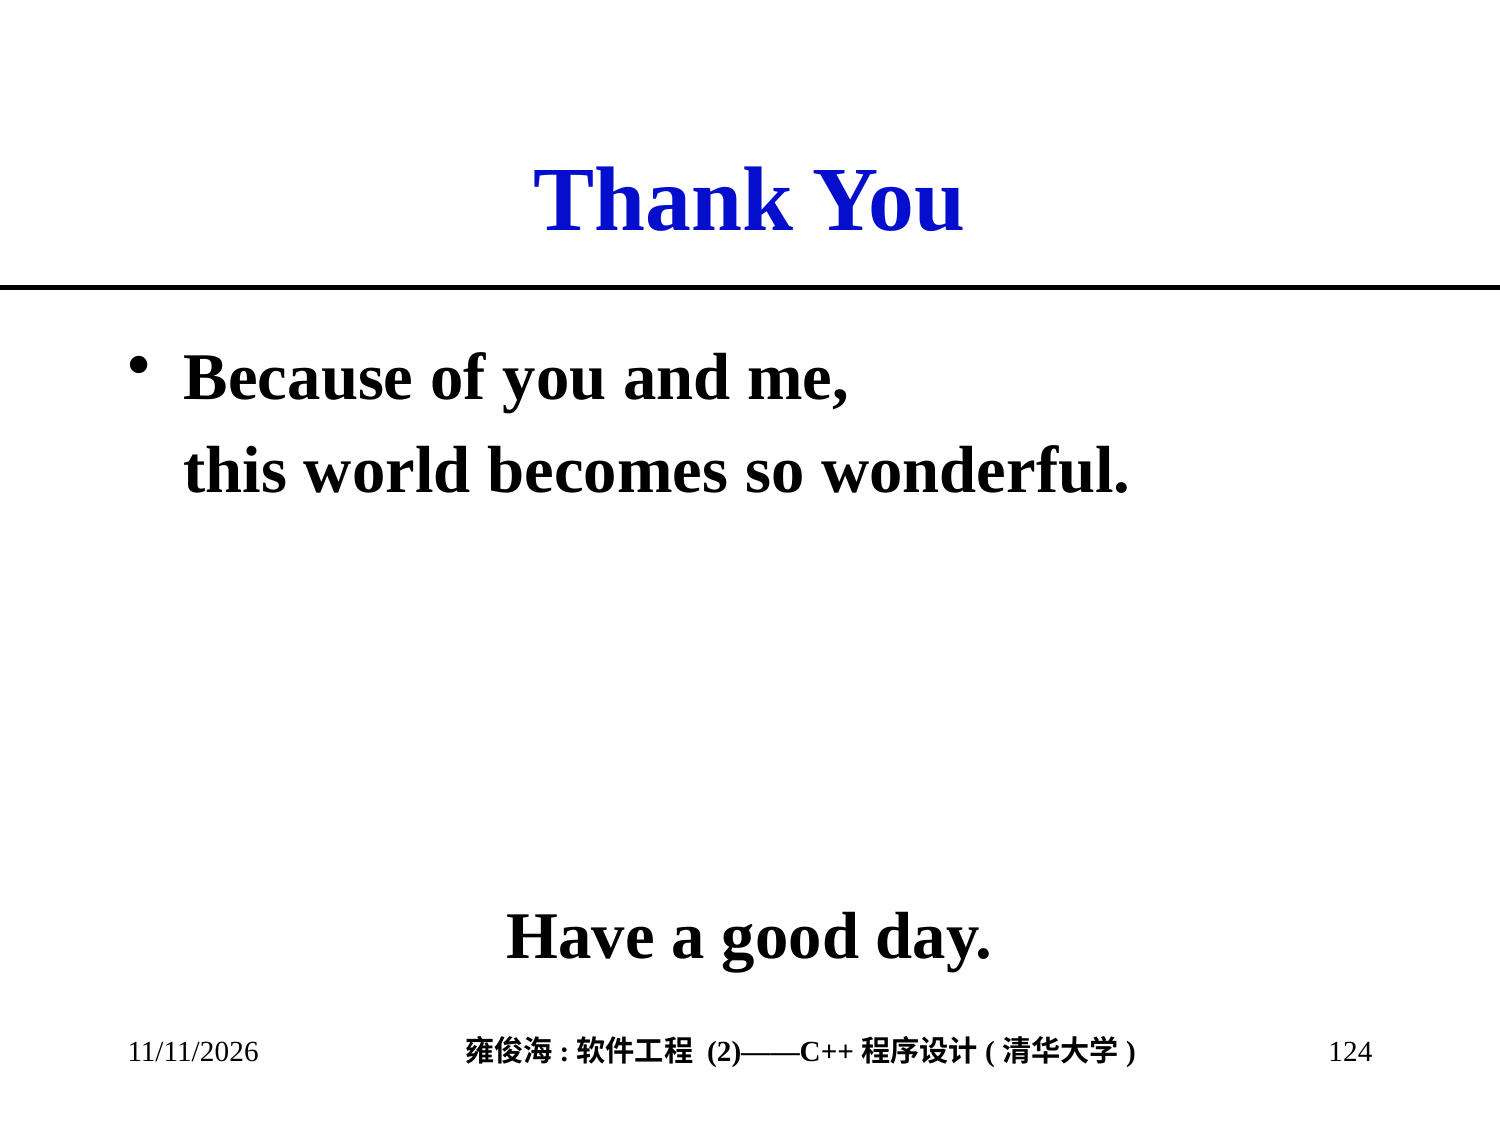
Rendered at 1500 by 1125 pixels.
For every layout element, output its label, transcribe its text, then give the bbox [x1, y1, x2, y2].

list Because of you and me, this world becomes so wonderful. Have a good day. [112, 324, 1388, 1000]
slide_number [112, 1025, 425, 1100]
title Thank You [112, 99, 1388, 287]
slide_number 124 [1074, 1025, 1388, 1100]
